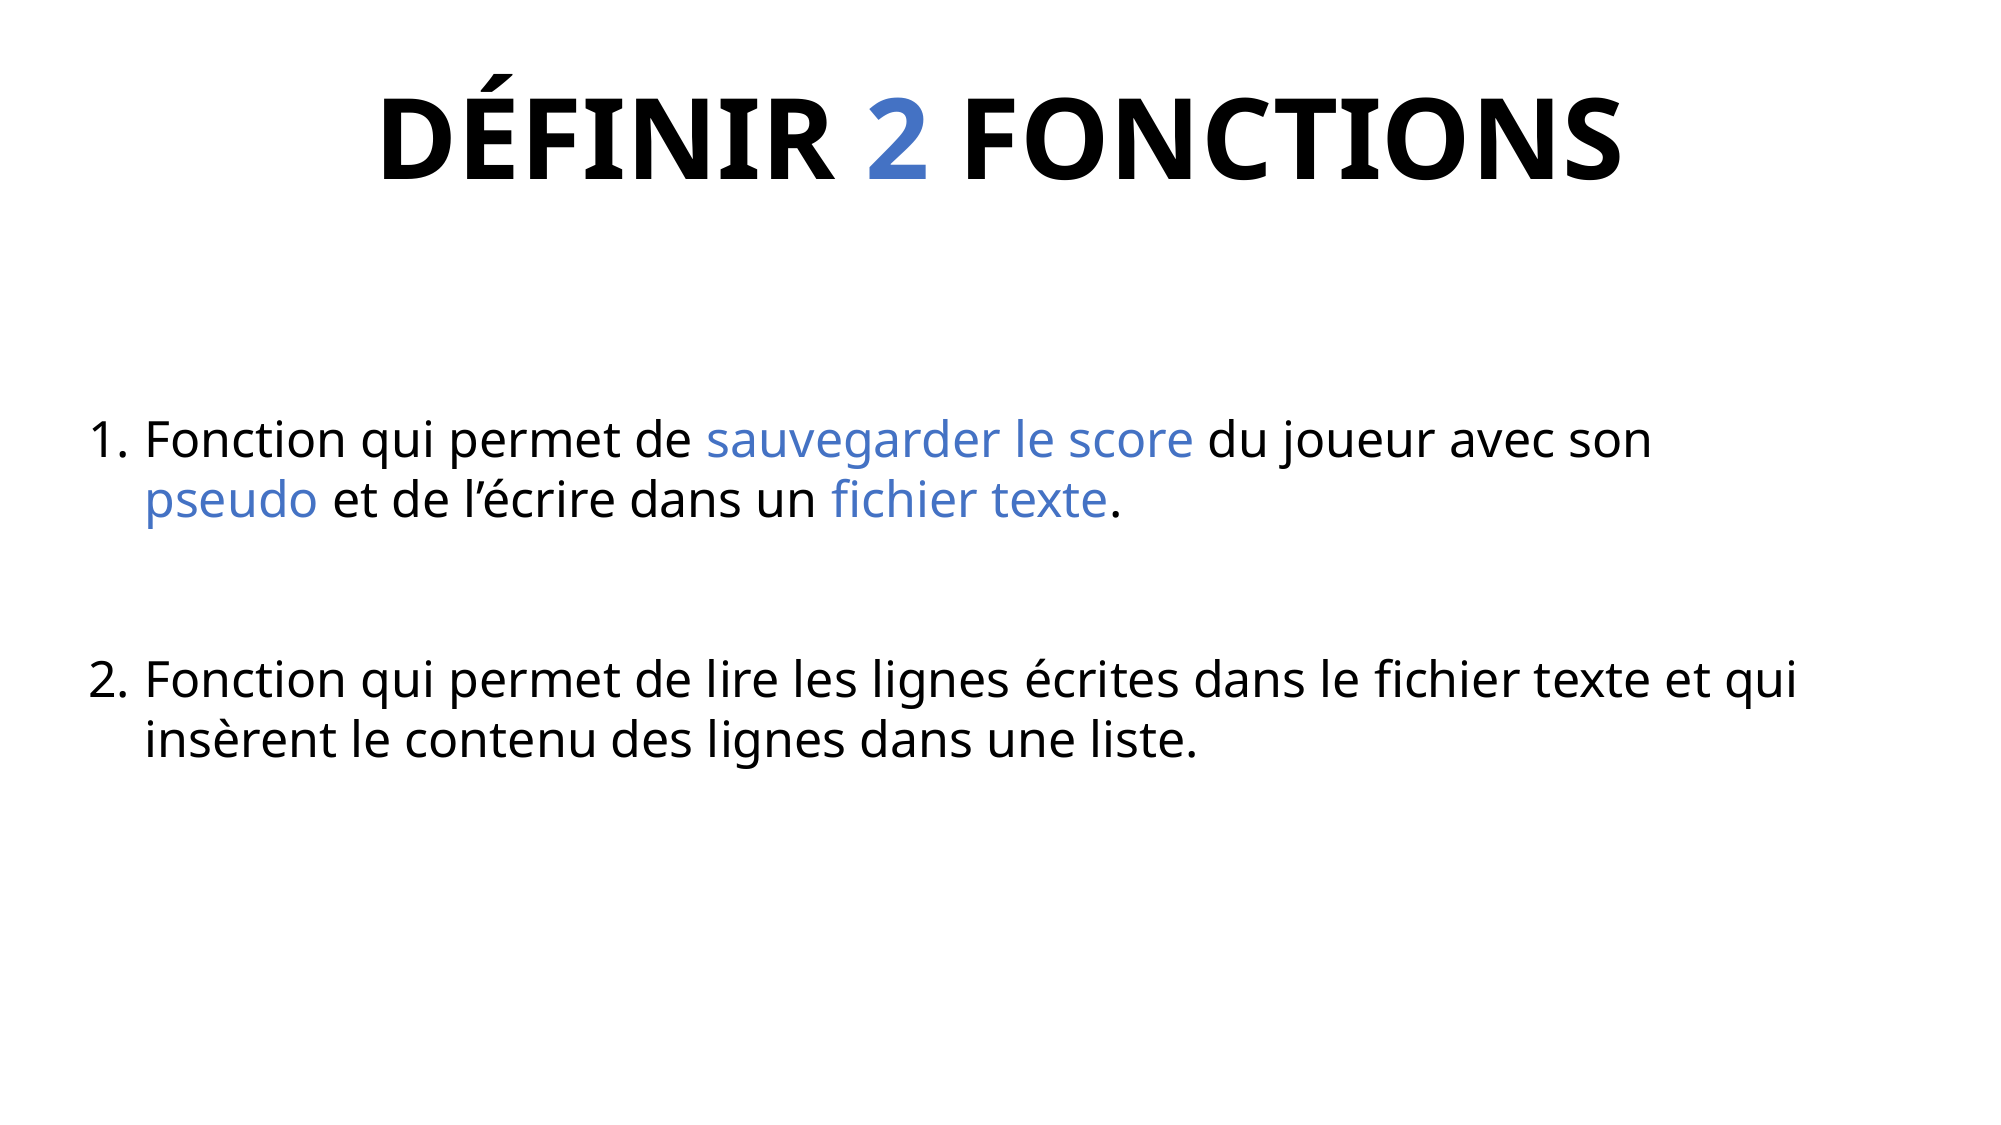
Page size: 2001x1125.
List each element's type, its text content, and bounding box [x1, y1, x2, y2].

text_box DÉFINIR 2 FONCTIONS [73, 60, 1927, 210]
text_box Fonction qui permet de sauvegarder le score du joueur avec son pseudo et de l’écrire dans un fichier texte. Fonction qui permet de lire les lignes écrites dans le fichier texte et qui insèrent le contenu des lignes dans une liste. [73, 400, 1829, 776]
